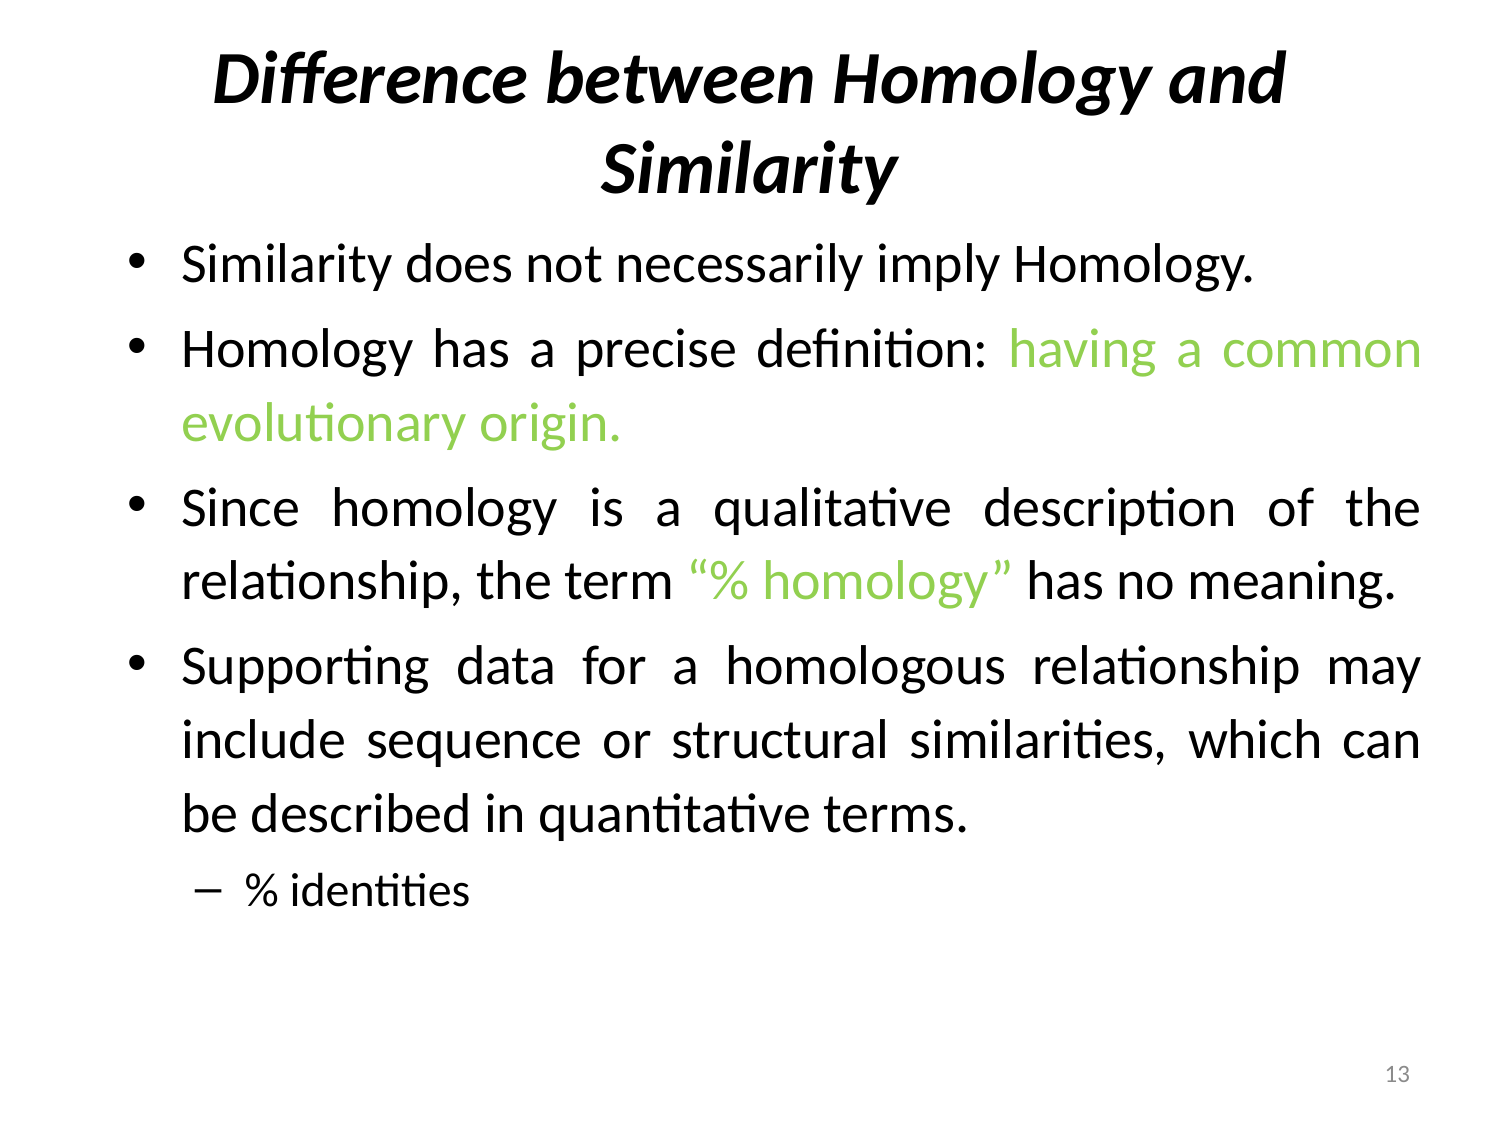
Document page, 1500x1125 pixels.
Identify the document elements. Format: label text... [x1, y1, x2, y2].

slide_number 13 [1074, 1042, 1425, 1103]
title Difference between Homology and Similarity [112, 37, 1388, 200]
list Similarity does not necessarily imply Homology. Homology has a precise definition: having a common evolutionary origin. Since homology is a qualitative description of the relationship, the term “% homology” has no meaning. Supporting data for a homologous relationship may include sequence or structural similarities, which can be described in quantitative terms. % identities [112, 212, 1438, 975]
